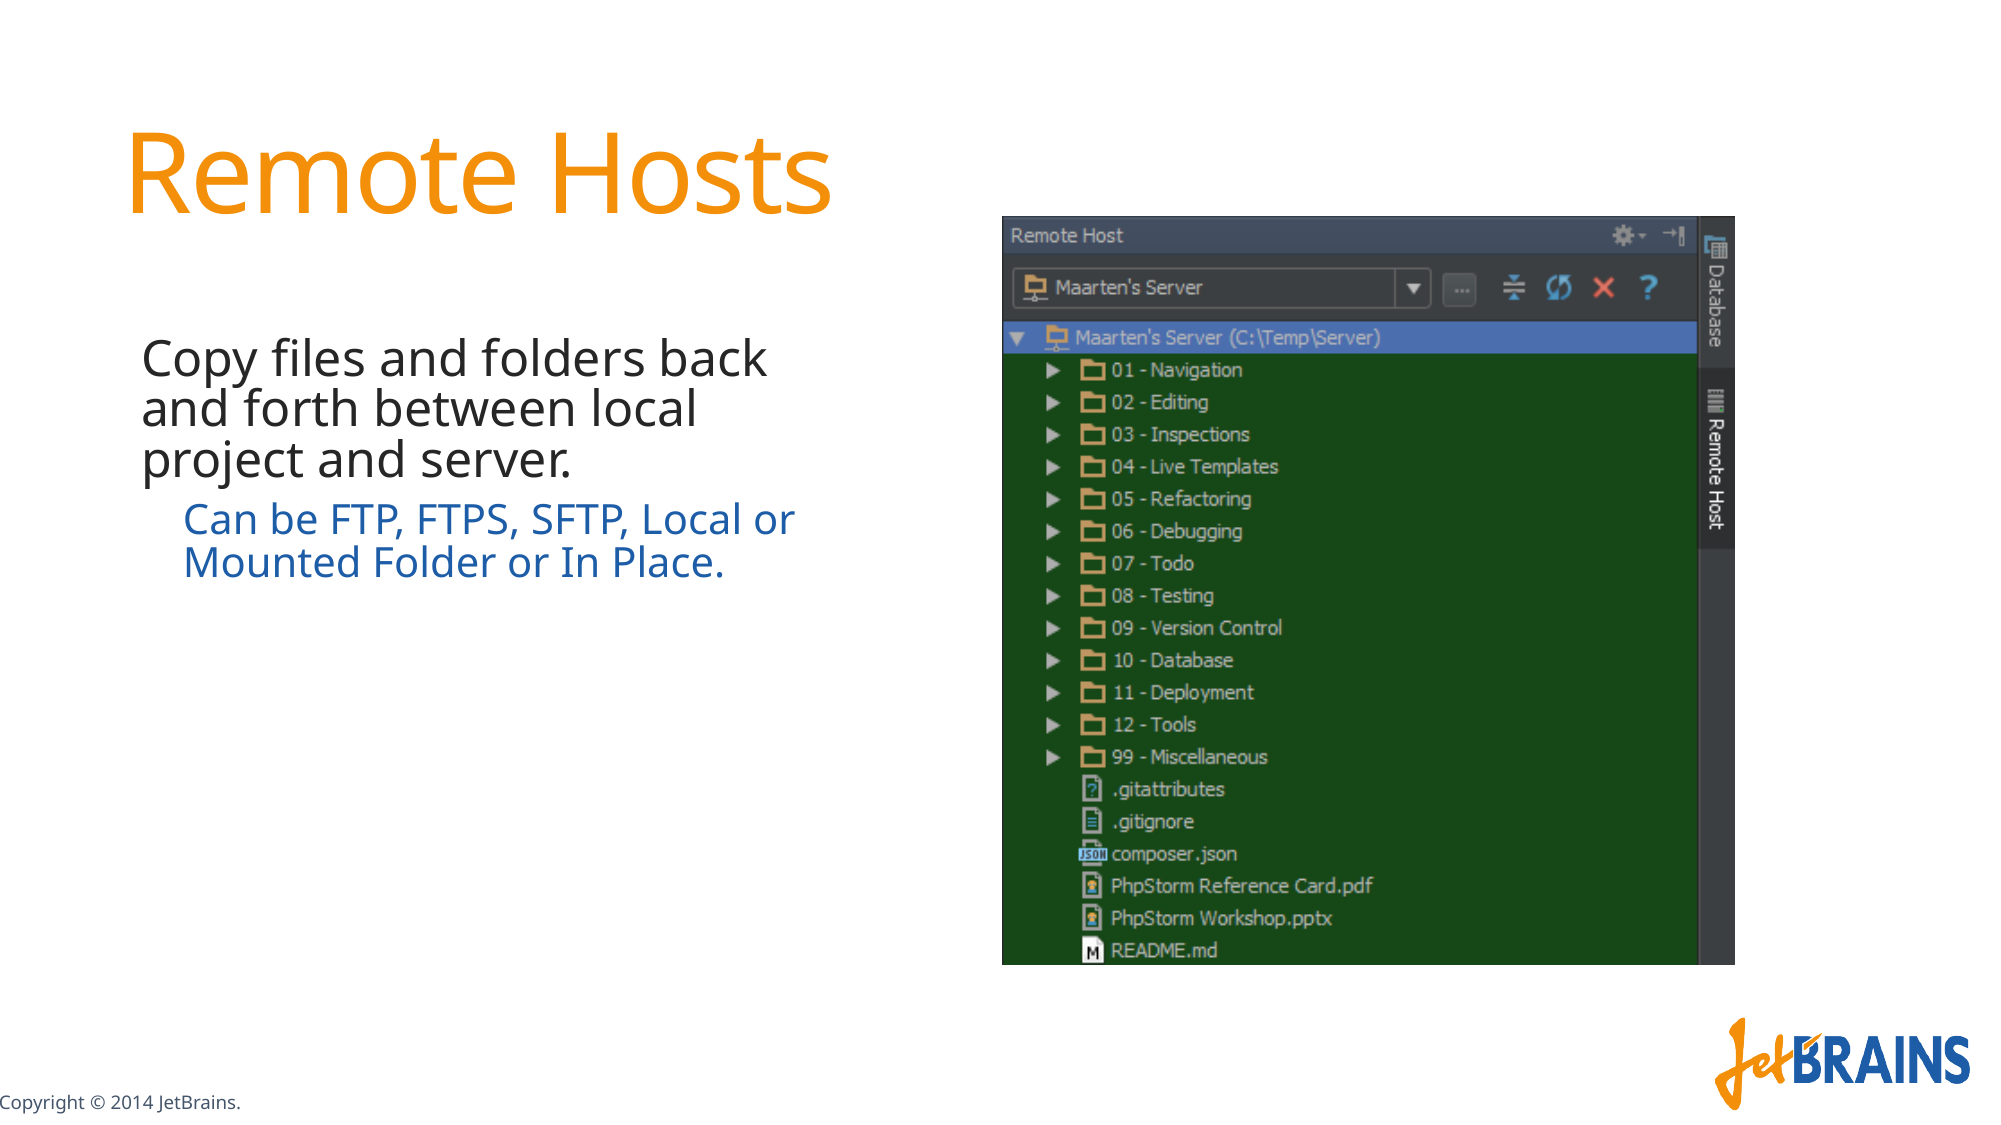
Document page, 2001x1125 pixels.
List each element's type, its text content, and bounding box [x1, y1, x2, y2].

title Remote Hosts [107, 55, 1875, 304]
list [1002, 216, 1735, 965]
picture [1715, 1014, 1972, 1113]
list Copy files and folders back and forth between local project and server. Can be FTP, FTPS, SFTP, Local or Mounted Folder or In Place. [111, 327, 876, 946]
